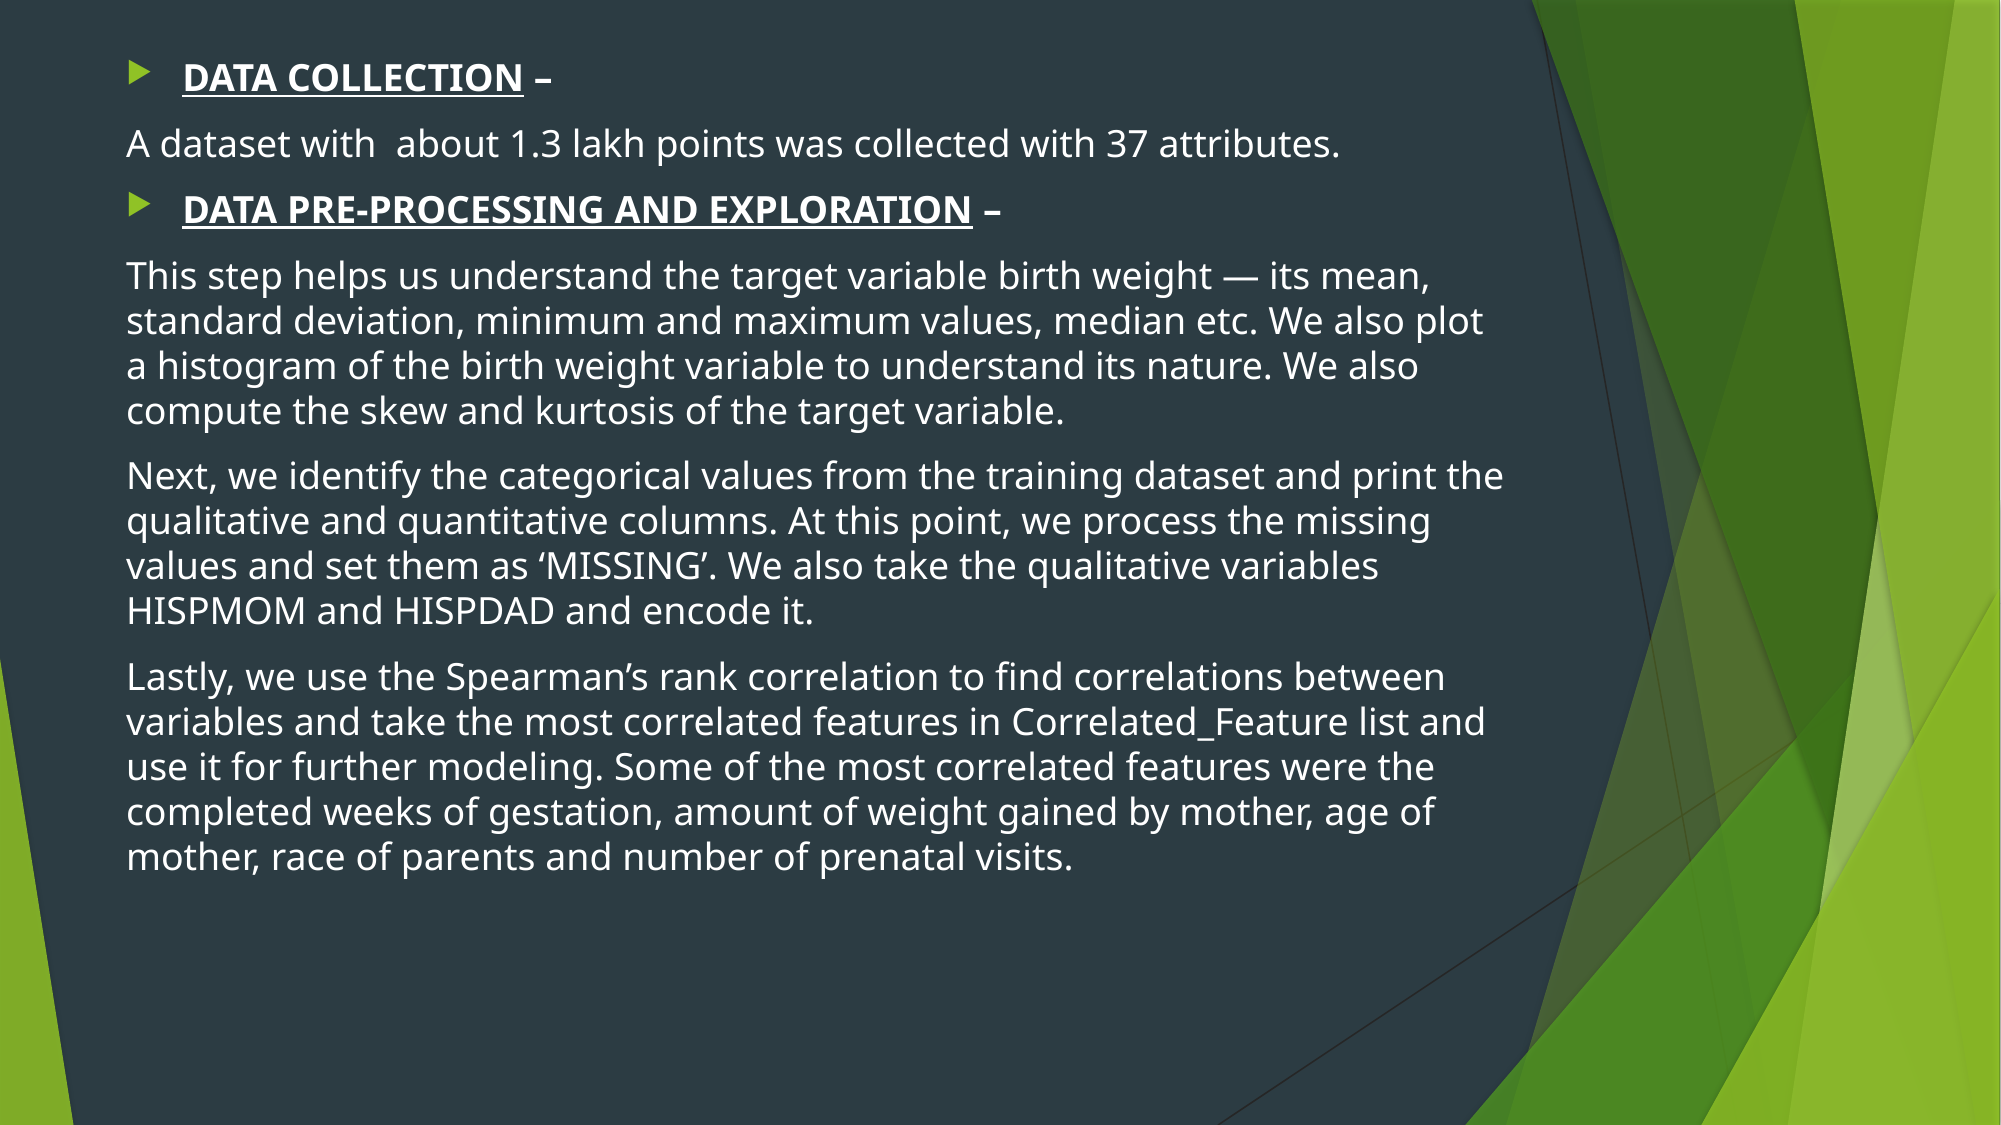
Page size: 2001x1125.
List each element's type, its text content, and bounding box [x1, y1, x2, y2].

list DATA COLLECTION – A dataset with about 1.3 lakh points was collected with 37 attributes. DATA PRE-PROCESSING AND EXPLORATION – This step helps us understand the target variable birth weight — its mean, standard deviation, minimum and maximum values, median etc. We also plot a histogram of the birth weight variable to understand its nature. We also compute the skew and kurtosis of the target variable. Next, we identify the categorical values from the training dataset and print the qualitative and quantitative columns. At this point, we process the missing values and set them as ‘MISSING’. We also take the qualitative variables HISPMOM and HISPDAD and encode it. Lastly, we use the Spearman’s rank correlation to find correlations between variables and take the most correlated features in Correlated_Feature list and use it for further modeling. Some of the most correlated features were the completed weeks of gestation, amount of weight gained by mother, age of mother, race of parents and number of prenatal visits. [111, 46, 1522, 1031]
